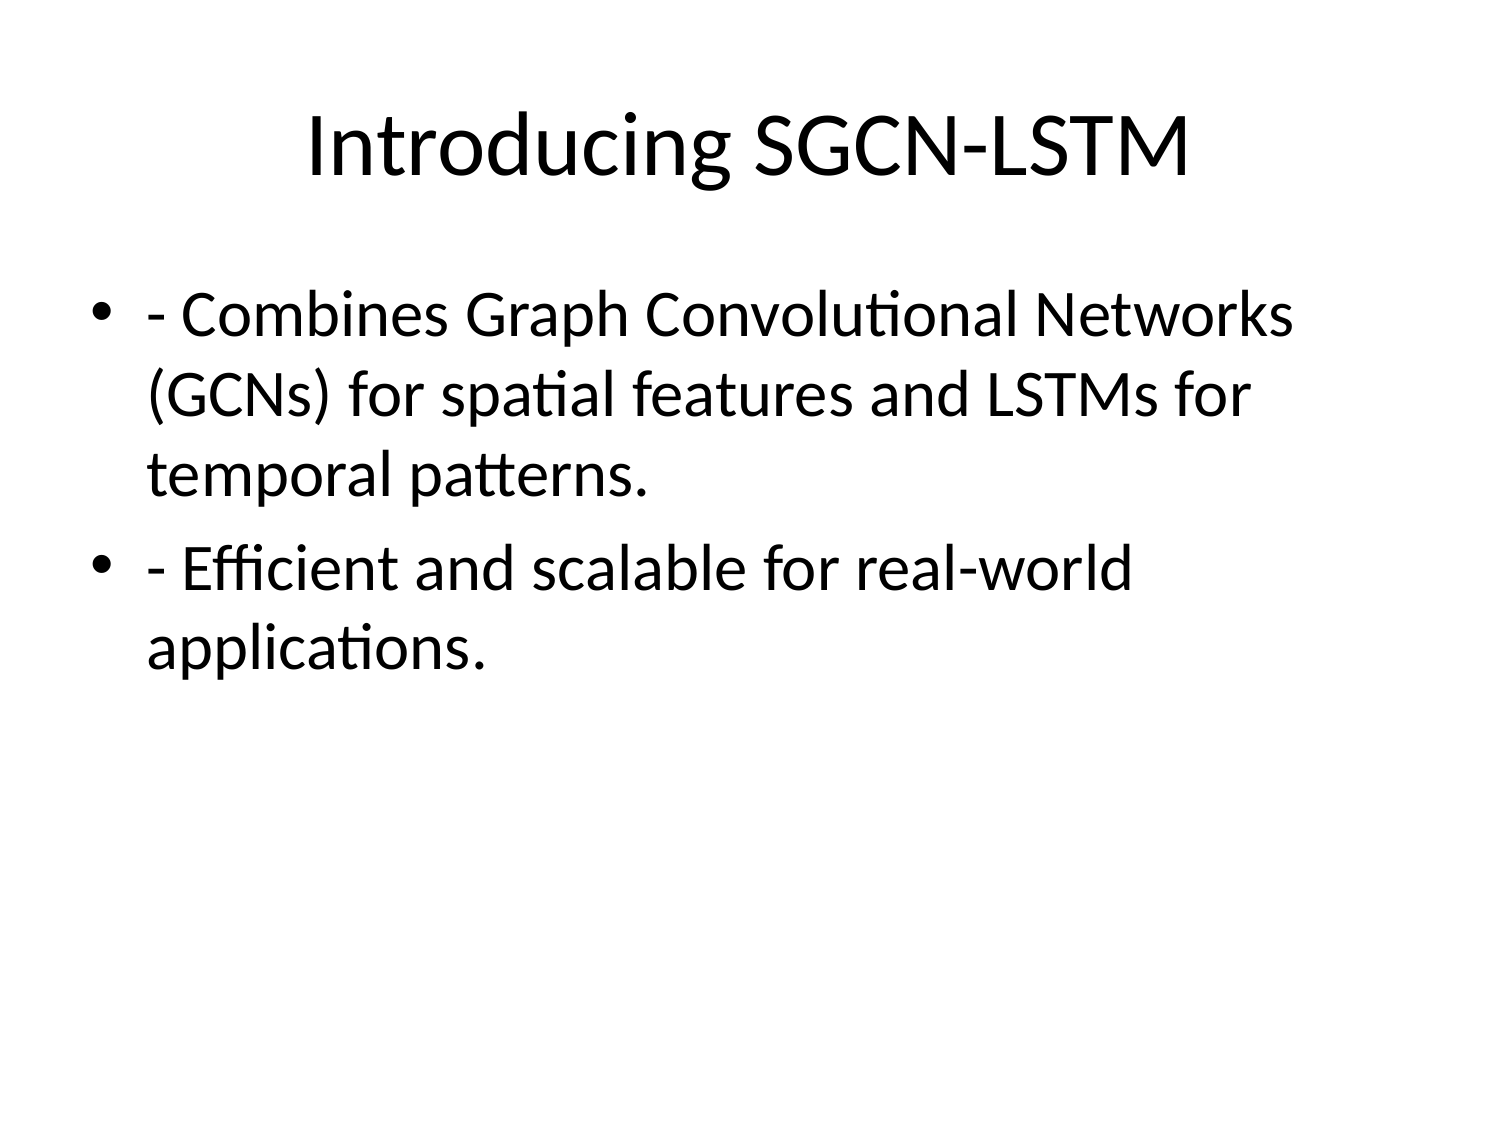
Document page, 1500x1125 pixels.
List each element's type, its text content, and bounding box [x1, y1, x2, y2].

title Introducing SGCN-LSTM [75, 45, 1425, 233]
list - Combines Graph Convolutional Networks (GCNs) for spatial features and LSTMs for temporal patterns. - Efficient and scalable for real-world applications. [75, 262, 1425, 1005]
